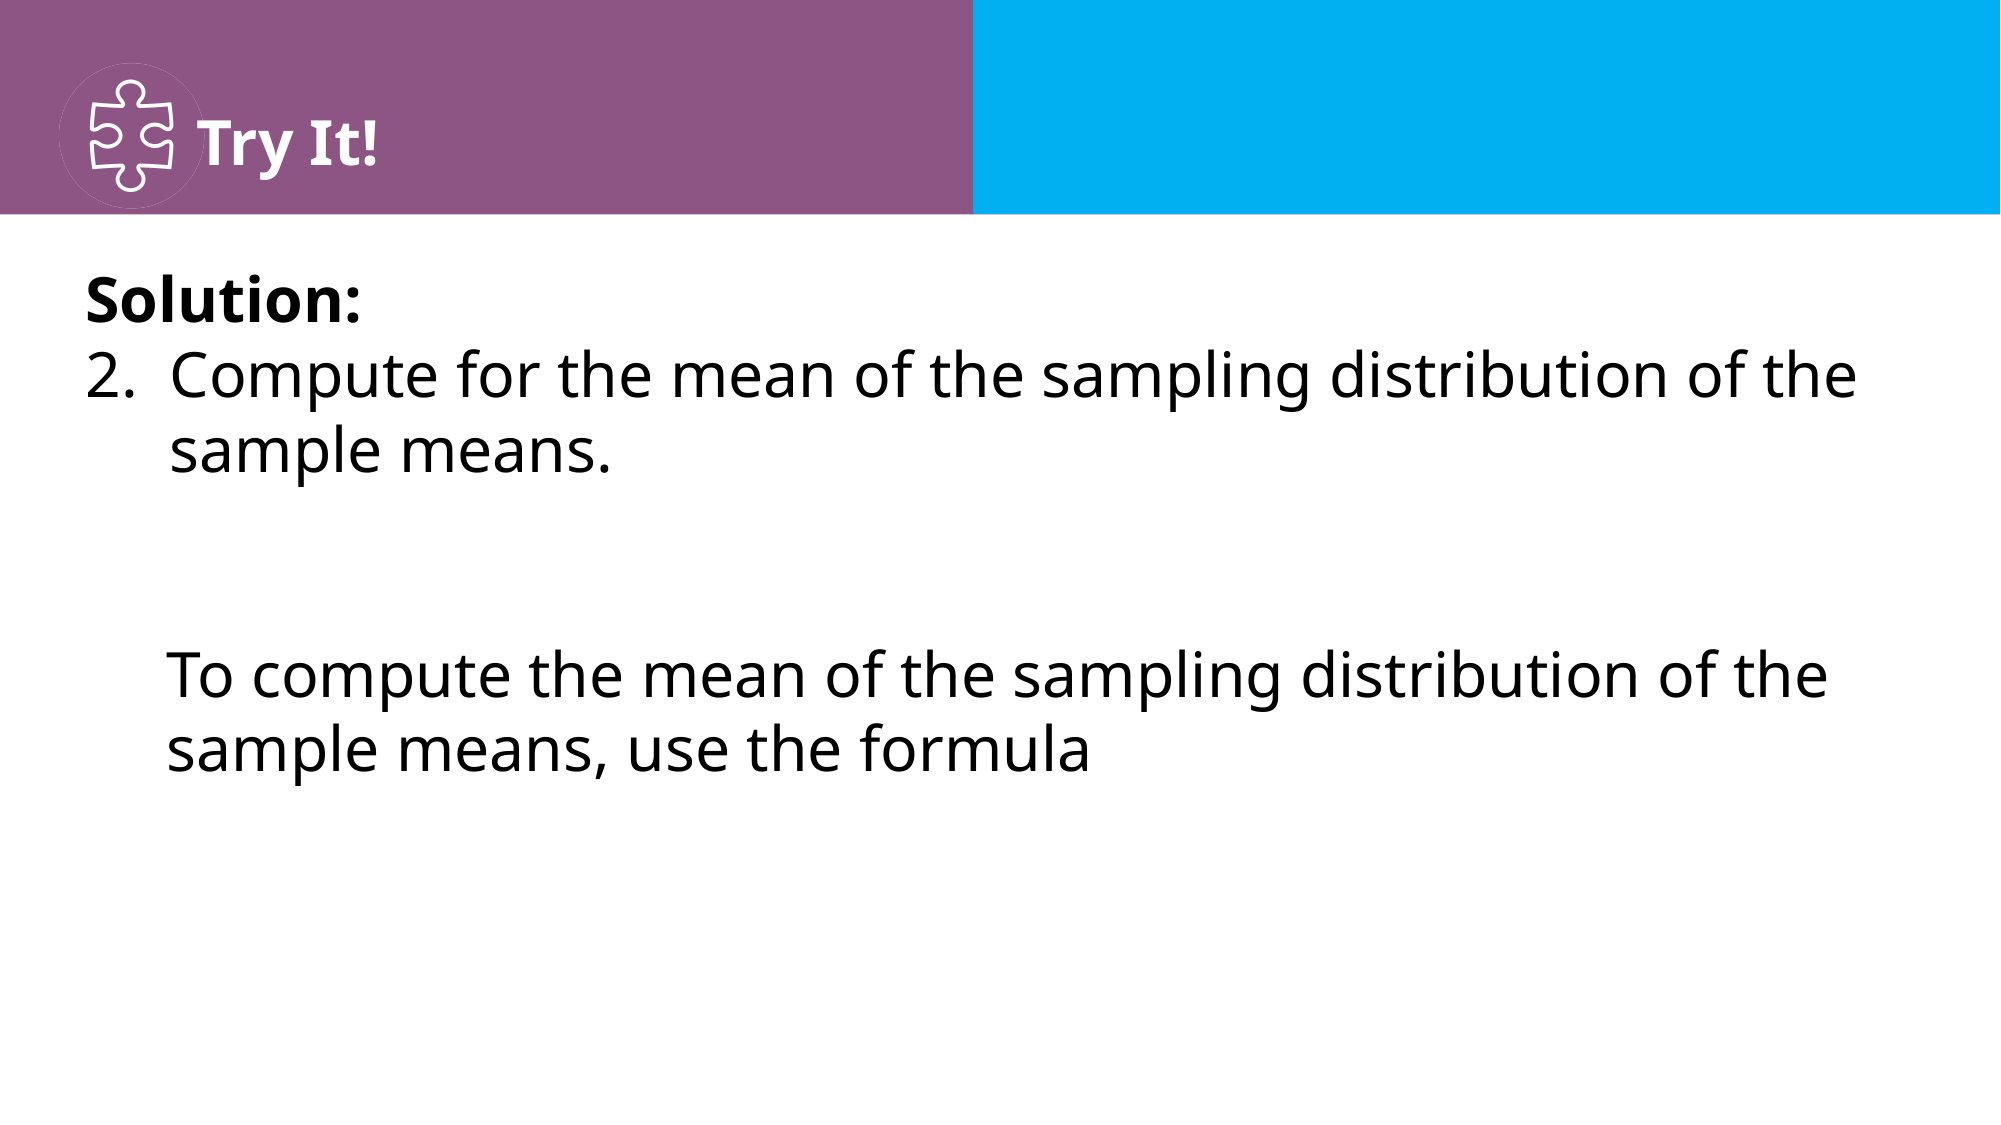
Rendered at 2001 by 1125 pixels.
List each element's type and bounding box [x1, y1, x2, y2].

picture [50, 57, 211, 215]
text_box [973, 0, 2000, 214]
